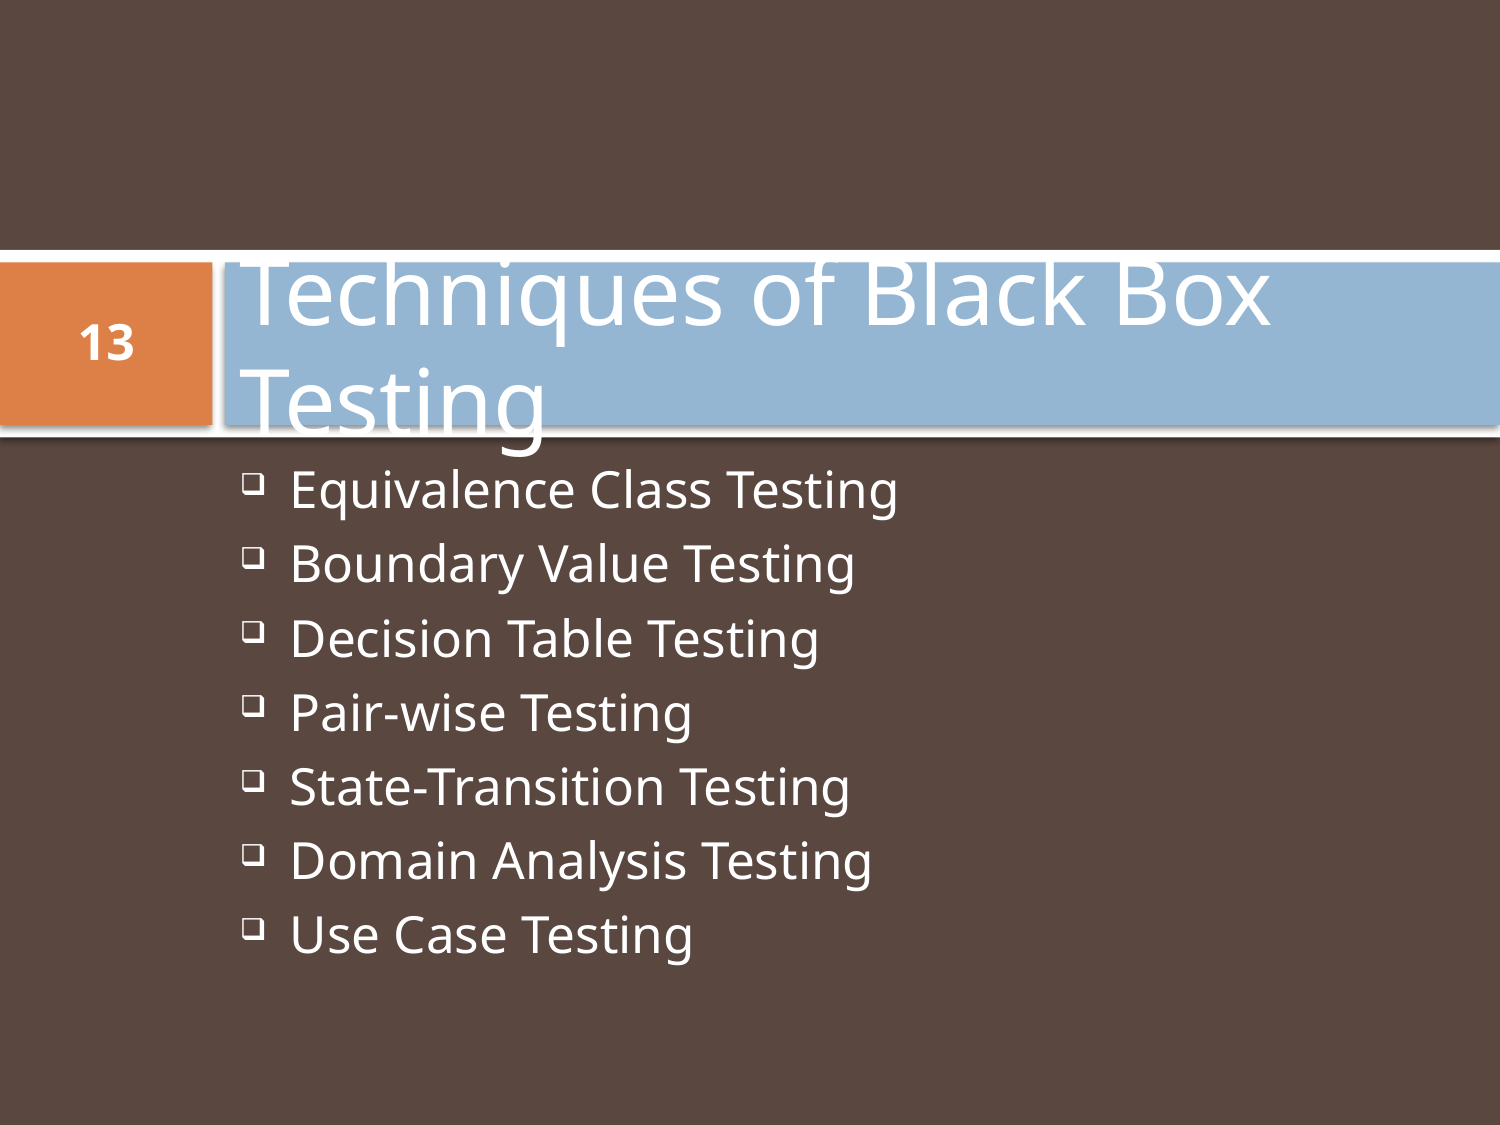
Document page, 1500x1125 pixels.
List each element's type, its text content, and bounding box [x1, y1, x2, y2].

list Equivalence Class Testing Boundary Value Testing Decision Table Testing Pair-wise Testing State-Transition Testing Domain Analysis Testing Use Case Testing [225, 450, 1394, 975]
slide_number 13 [0, 287, 213, 403]
title Techniques of Black Box Testing [225, 262, 1475, 425]
